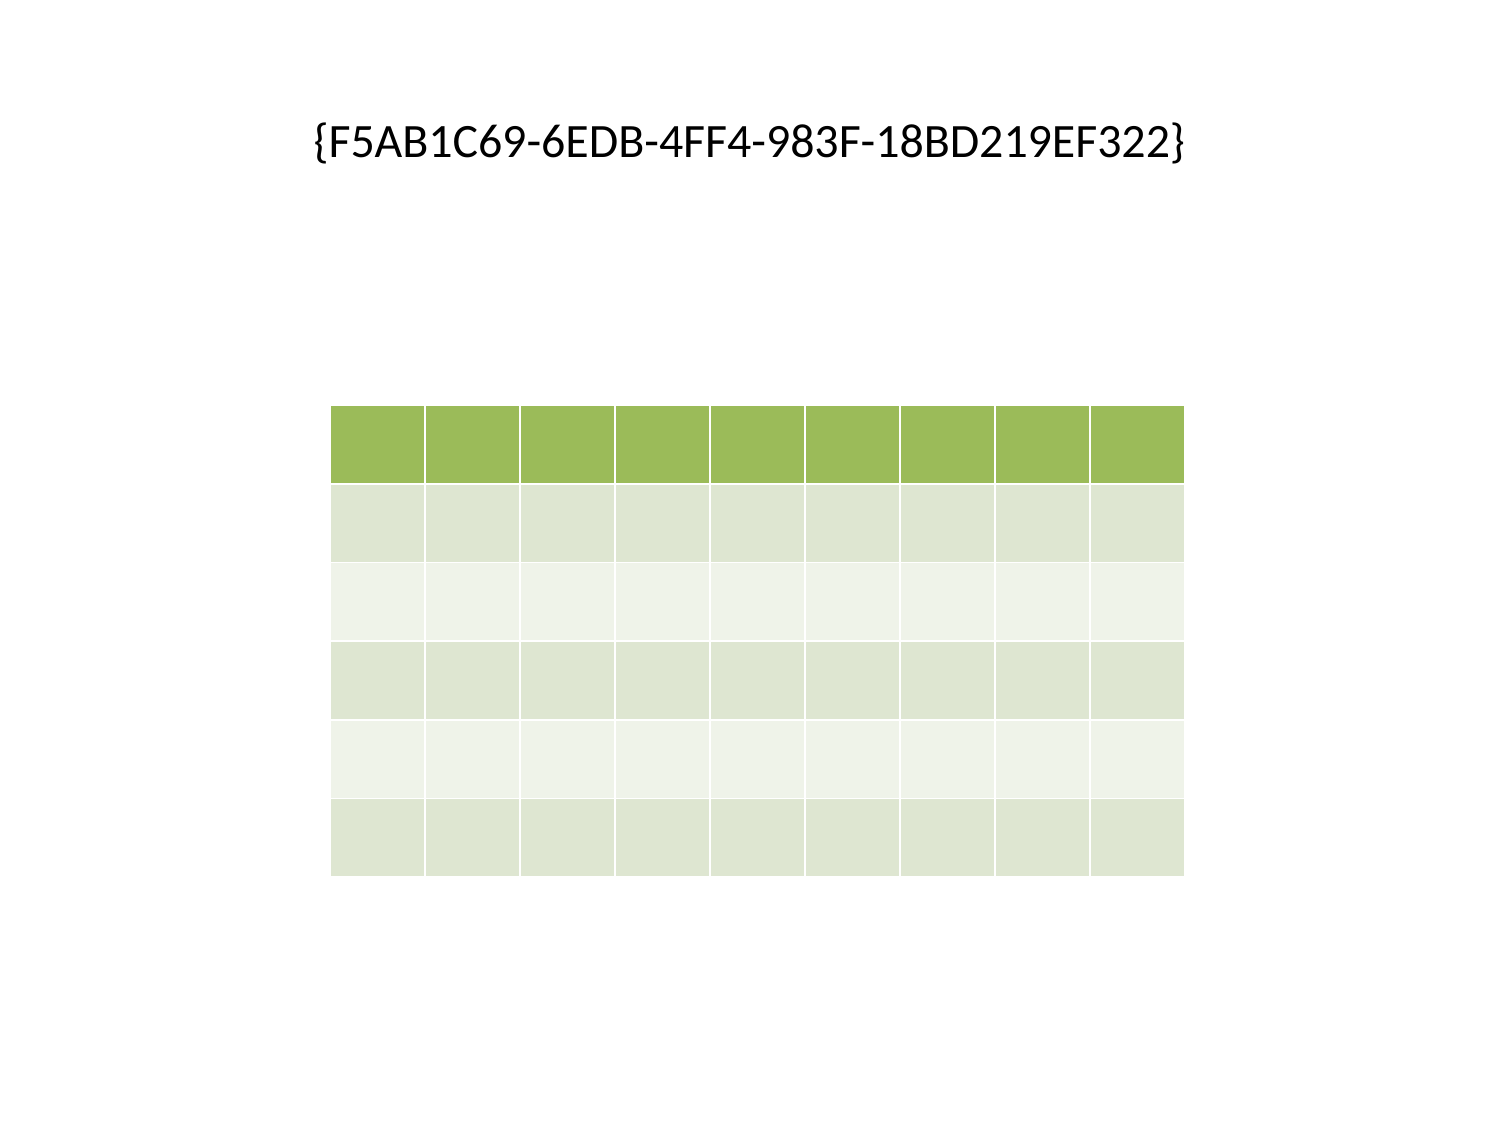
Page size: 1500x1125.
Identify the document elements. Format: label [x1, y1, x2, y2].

table_cell [521, 563, 614, 640]
table_cell [426, 485, 519, 562]
table_header [521, 406, 614, 483]
table_cell [521, 485, 614, 562]
table_cell [521, 799, 614, 876]
table_cell [806, 485, 899, 562]
table_cell [996, 563, 1089, 640]
table_header [426, 406, 519, 483]
table_cell [331, 642, 424, 719]
table_cell [616, 642, 709, 719]
table_cell [901, 799, 994, 876]
table_cell [711, 799, 804, 876]
table_cell [426, 563, 519, 640]
table_cell [331, 799, 424, 876]
table_cell [1091, 485, 1184, 562]
table_header [711, 406, 804, 483]
table_cell [711, 563, 804, 640]
table_cell [616, 721, 709, 798]
table_cell [616, 485, 709, 562]
table_header [806, 406, 899, 483]
table_cell [711, 721, 804, 798]
table_cell [616, 799, 709, 876]
table_cell [806, 642, 899, 719]
table_cell [426, 642, 519, 719]
table_header [616, 406, 709, 483]
table_cell [806, 799, 899, 876]
table_header [901, 406, 994, 483]
table_cell [1091, 642, 1184, 719]
table_cell [426, 799, 519, 876]
table_header [331, 406, 424, 483]
table_cell [996, 721, 1089, 798]
table_cell [806, 563, 899, 640]
table_cell [331, 721, 424, 798]
table_cell [711, 485, 804, 562]
table_cell [521, 721, 614, 798]
table_cell [1091, 799, 1184, 876]
table_cell [616, 563, 709, 640]
table_cell [996, 799, 1089, 876]
table_cell [711, 642, 804, 719]
table_cell [1091, 721, 1184, 798]
table_header [1091, 406, 1184, 483]
table_cell [901, 563, 994, 640]
table_cell [331, 485, 424, 562]
title [75, 45, 1425, 233]
table_cell [521, 642, 614, 719]
table_cell [996, 485, 1089, 562]
table_cell [996, 642, 1089, 719]
table_cell [901, 485, 994, 562]
table_cell [806, 721, 899, 798]
table_cell [331, 563, 424, 640]
table_cell [901, 642, 994, 719]
table_header [996, 406, 1089, 483]
table_cell [901, 721, 994, 798]
table_cell [1091, 563, 1184, 640]
table_cell [426, 721, 519, 798]
